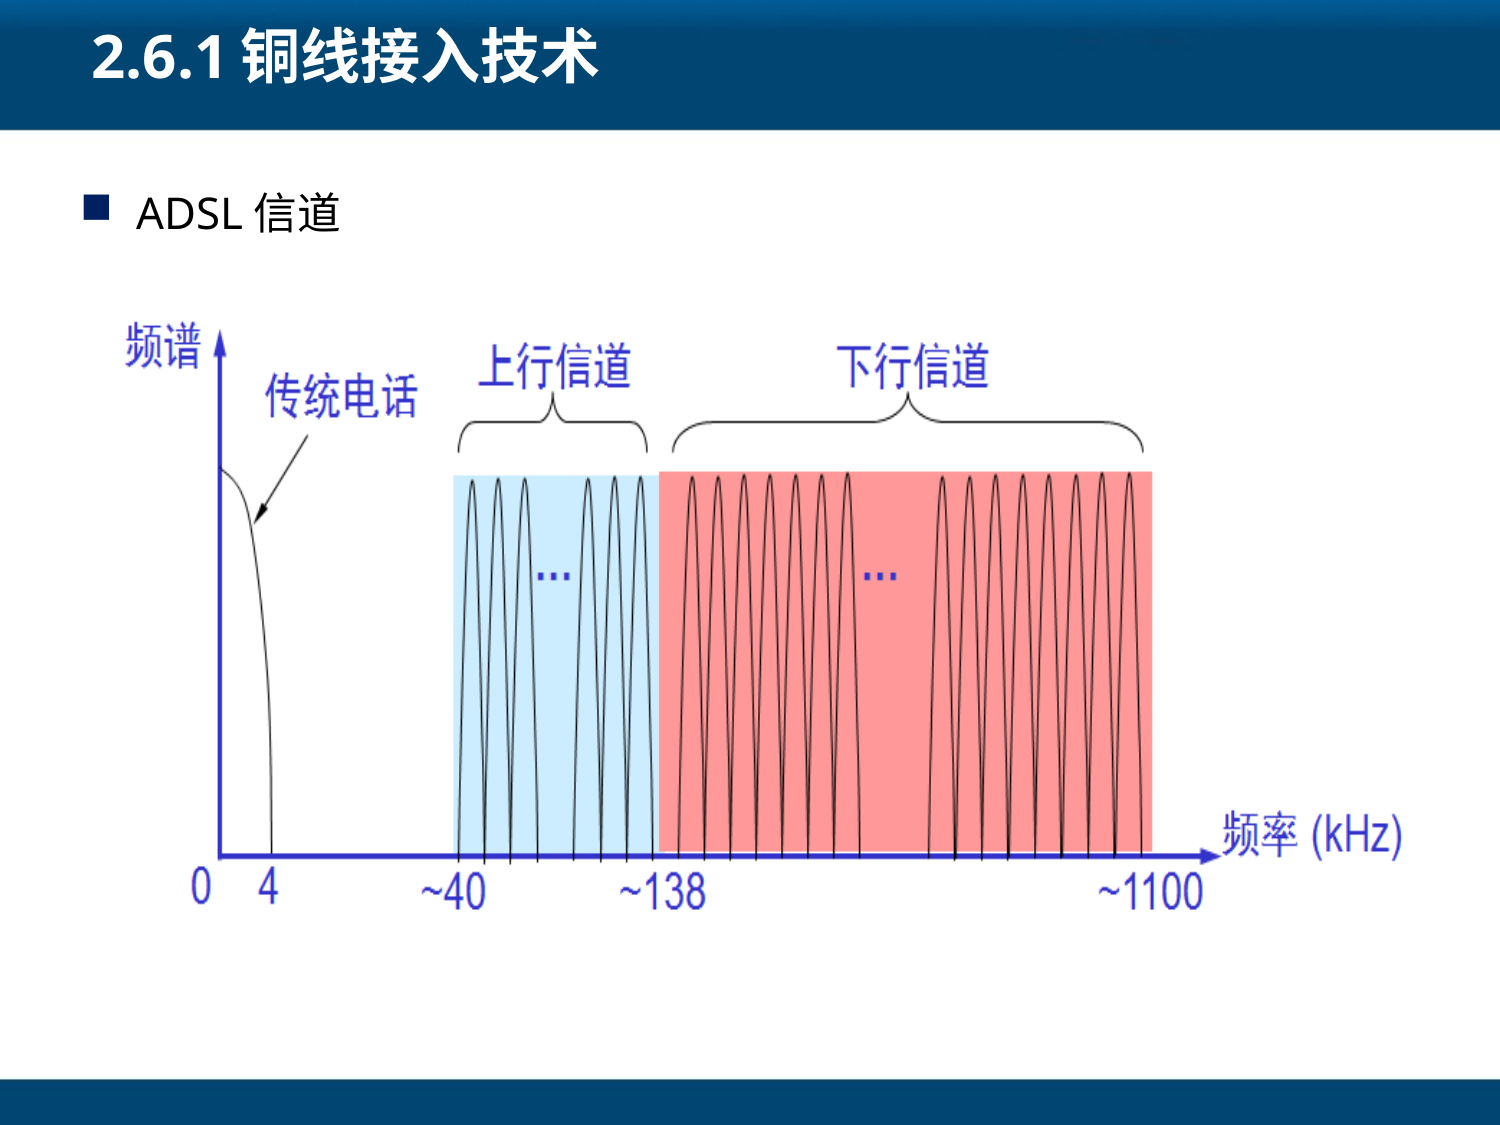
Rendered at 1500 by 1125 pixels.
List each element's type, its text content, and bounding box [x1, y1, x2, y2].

picture [0, 0, 1500, 1125]
title 2.6.1铜线接入技术 [76, 19, 1427, 100]
list ADSL信道 [64, 184, 1415, 927]
